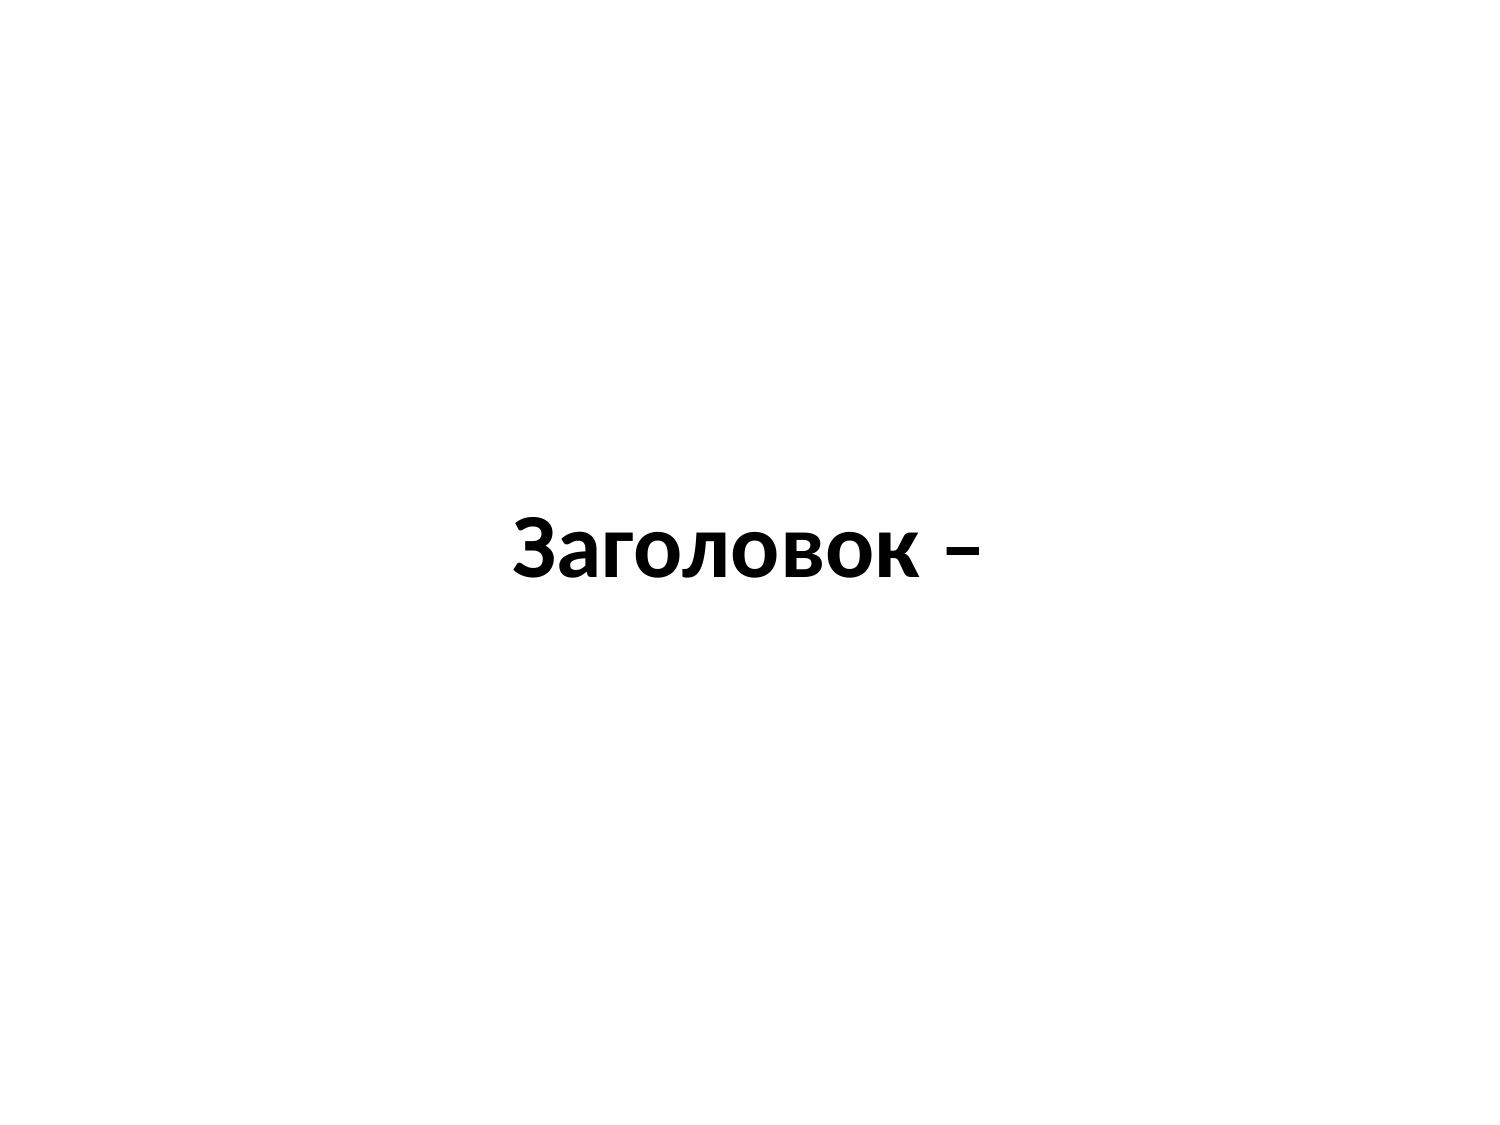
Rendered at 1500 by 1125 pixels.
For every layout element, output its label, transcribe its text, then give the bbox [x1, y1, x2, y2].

title Заголовок – [75, 447, 1425, 635]
